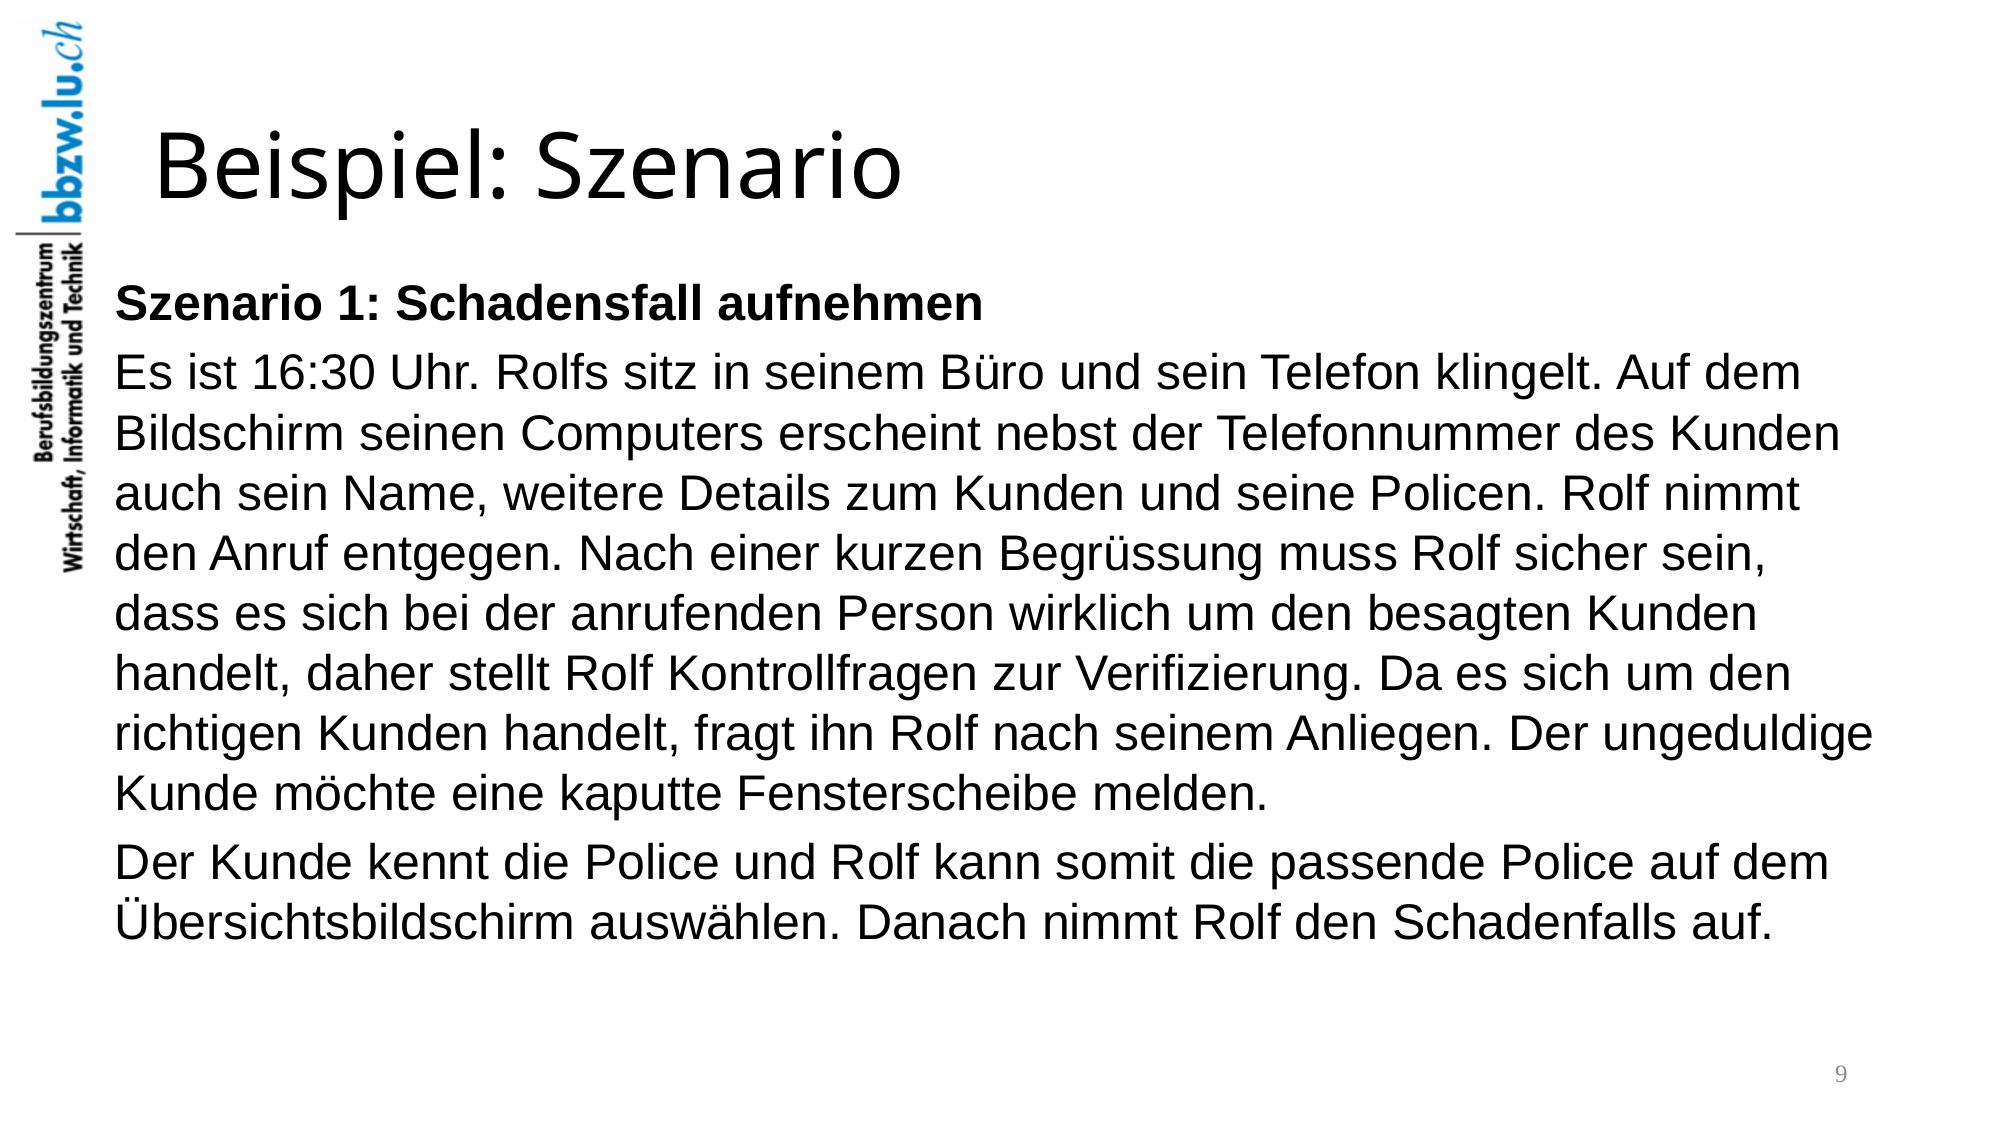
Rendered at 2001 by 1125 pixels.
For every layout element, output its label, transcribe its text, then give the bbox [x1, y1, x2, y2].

title Beispiel: Szenario [137, 59, 1863, 262]
slide_number 9 [1412, 1042, 1863, 1103]
text_box Szenario 1: Schadensfall aufnehmen Es ist 16:30 Uhr. Rolfs sitz in seinem Büro und sein Telefon klingelt. Auf dem Bildschirm seinen Computers erscheint nebst der Telefonnummer des Kunden auch sein Name, weitere Details zum Kunden und seine Policen. Rolf nimmt den Anruf entgegen. Nach einer kurzen Begrüssung muss Rolf sicher sein, dass es sich bei der anrufenden Person wirklich um den besagten Kunden handelt, daher stellt Rolf Kontrollfragen zur Verifizierung. Da es sich um den richtigen Kunden handelt, fragt ihn Rolf nach seinem Anliegen. Der ungeduldige Kunde möchte eine kaputte Fensterscheibe melden. Der Kunde kennt die Police und Rolf kann somit die passende Police auf dem Übersichtsbildschirm auswählen. Danach nimmt Rolf den Schadenfalls auf. [99, 262, 1900, 1005]
picture [16, 20, 88, 574]
